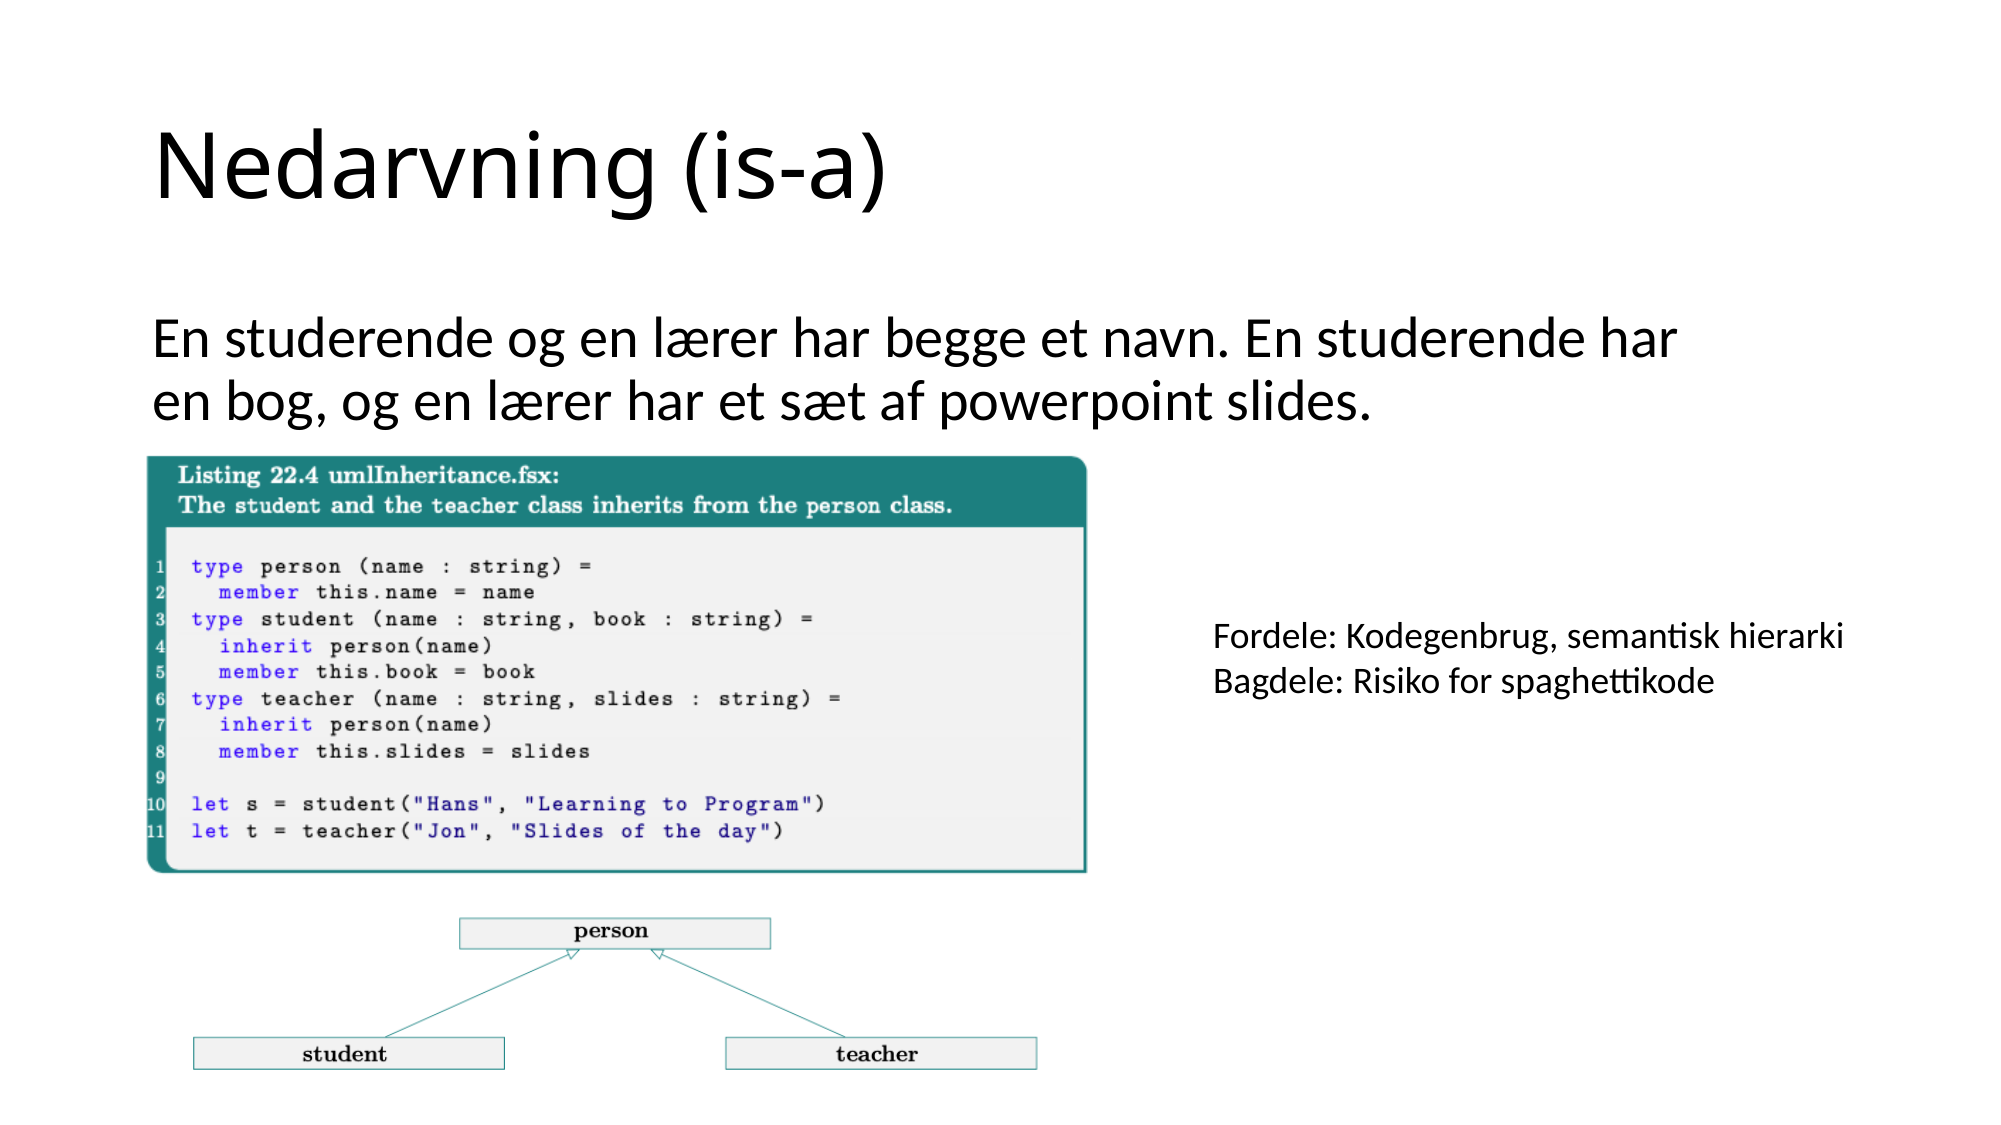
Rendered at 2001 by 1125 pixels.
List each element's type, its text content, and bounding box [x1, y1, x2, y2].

list En studerende og en lærer har begge et navn. En studerende har en bog, og en lærer har et sæt af powerpoint slides. [137, 299, 1761, 517]
text_box Fordele: Kodegenbrug, semantisk hierarki Bagdele: Risiko for spaghettikode [1198, 604, 1861, 709]
picture [187, 909, 1046, 1075]
picture [137, 452, 1088, 876]
title Nedarvning (is-a) [137, 59, 1863, 278]
